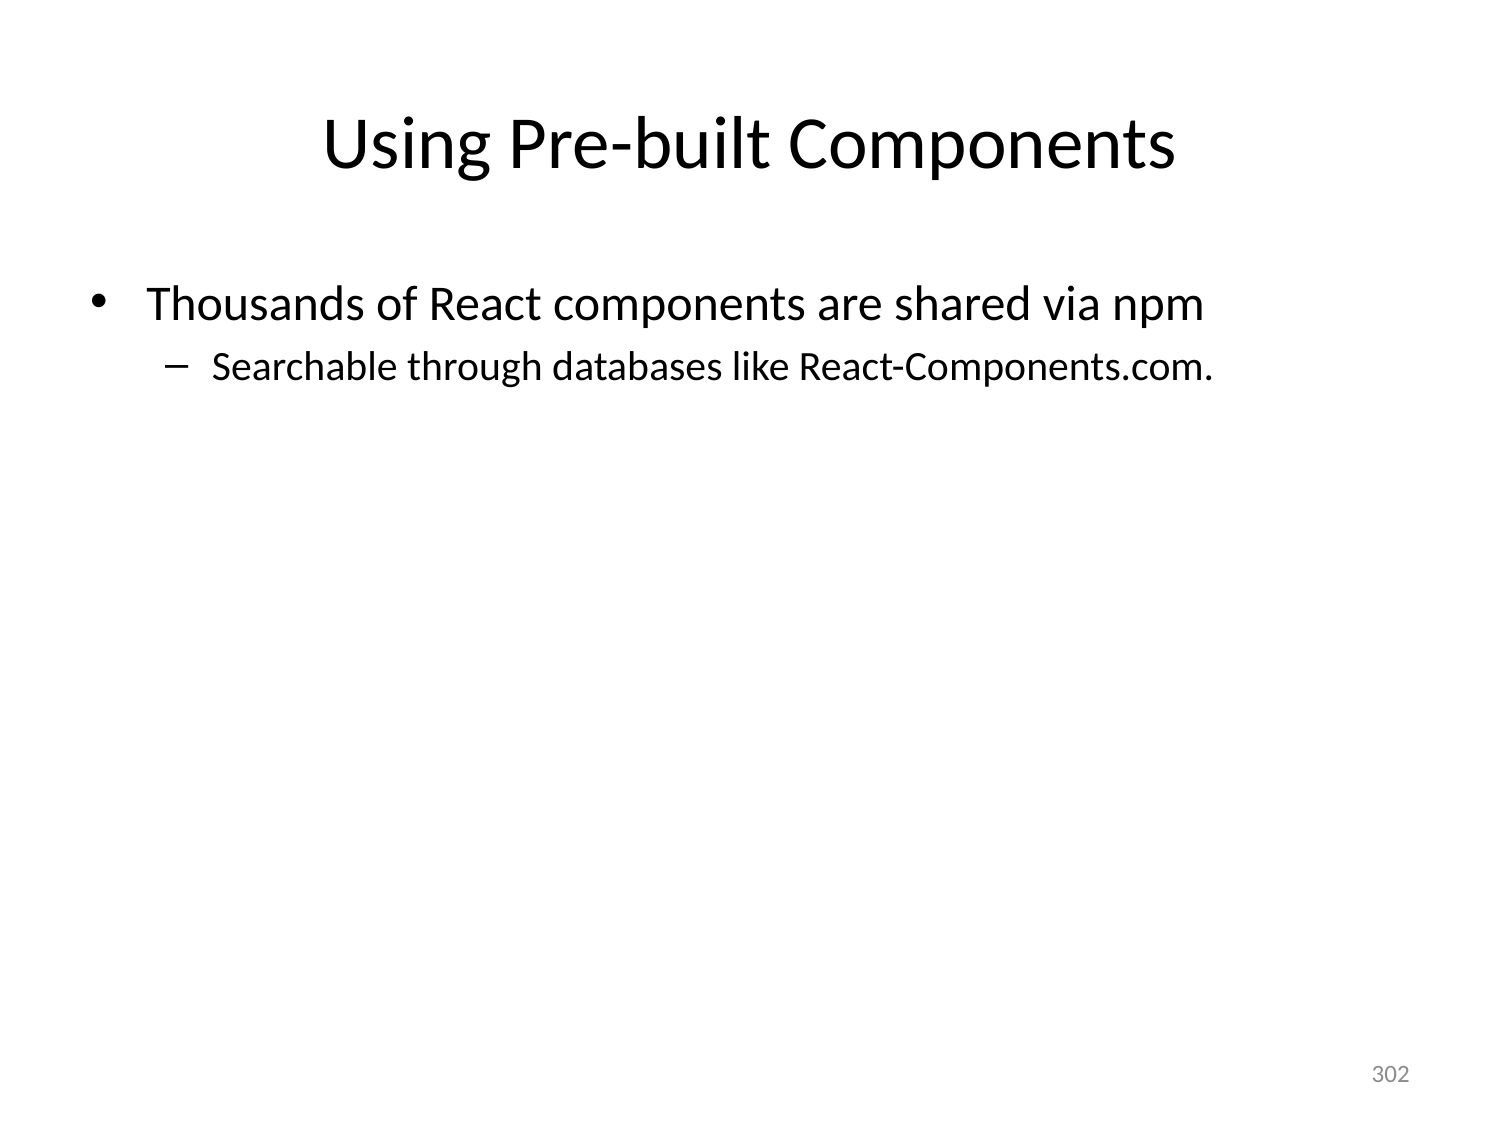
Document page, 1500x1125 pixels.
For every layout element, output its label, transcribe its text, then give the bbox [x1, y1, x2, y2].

slide_number 302 [1074, 1042, 1425, 1103]
list Thousands of React components are shared via npm Searchable through databases like React-Components.com. [75, 262, 1425, 1005]
title Using Pre-built Components [75, 45, 1425, 233]
